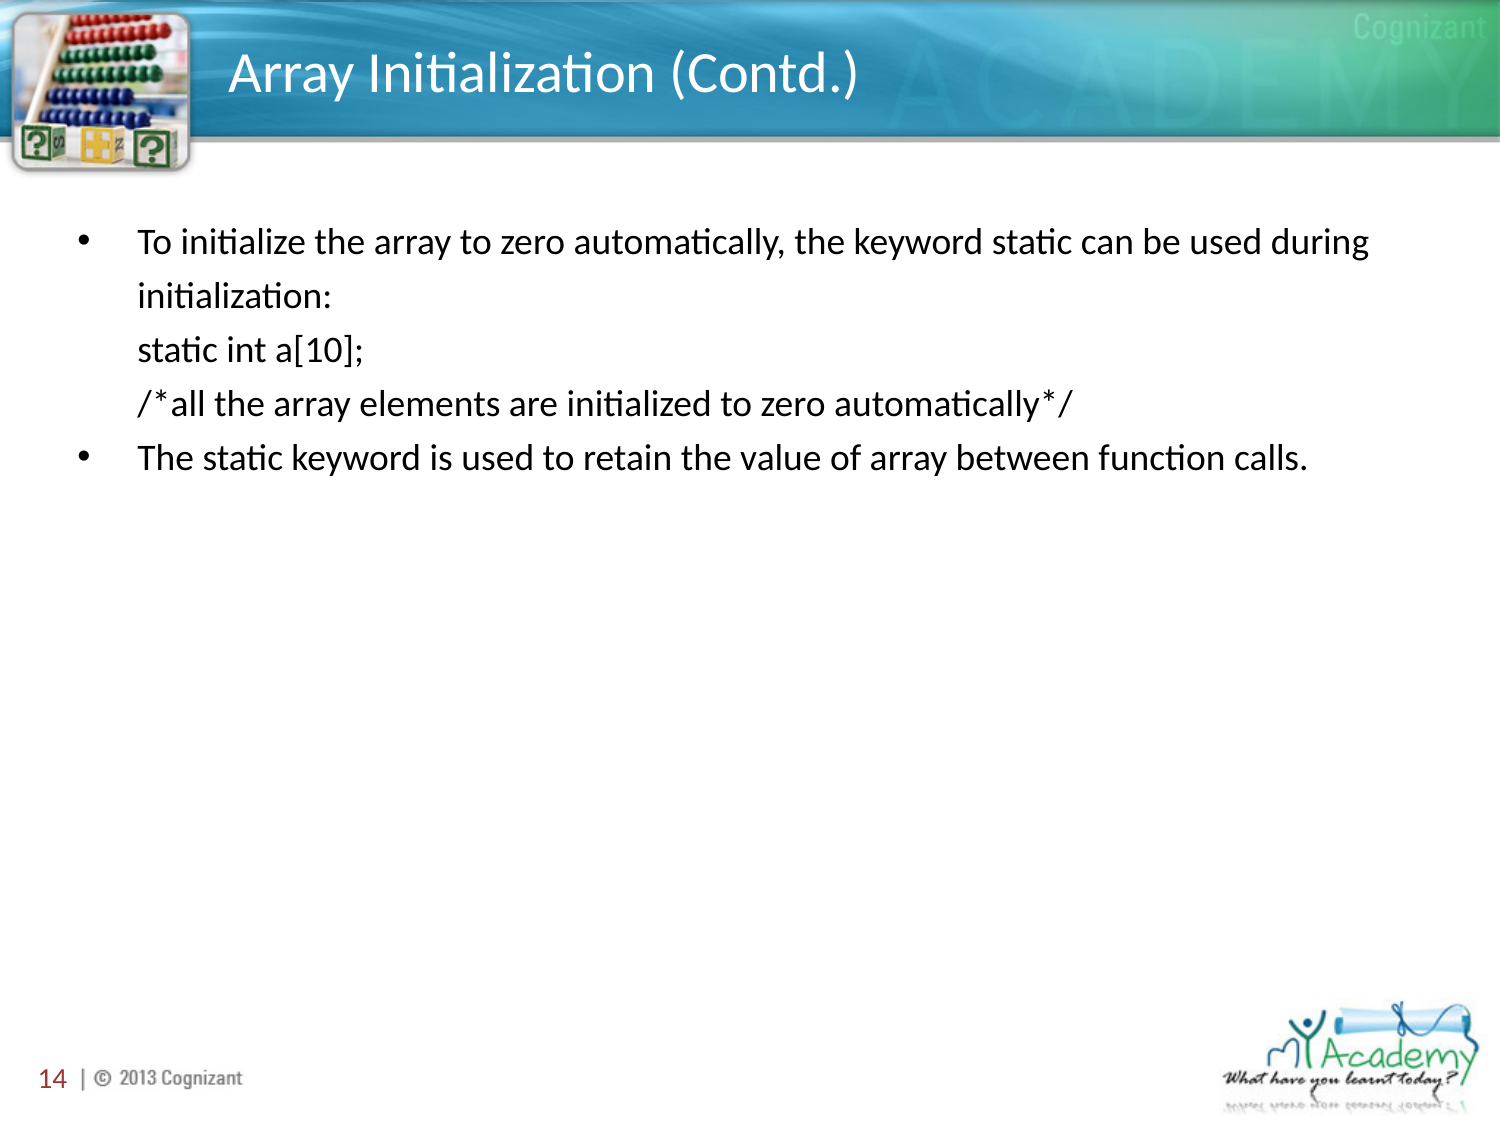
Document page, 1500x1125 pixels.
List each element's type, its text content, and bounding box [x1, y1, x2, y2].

list To initialize the array to zero automatically, the keyword static can be used during initialization: static int a[10]; /*all the array elements are initialized to zero automatically*/ The static keyword is used to retain the value of array between function calls. [62, 200, 1426, 1013]
title Array Initialization (Contd.) [213, 0, 1500, 138]
picture [0, 0, 1500, 1125]
slide_number 14 [22, 1052, 98, 1098]
